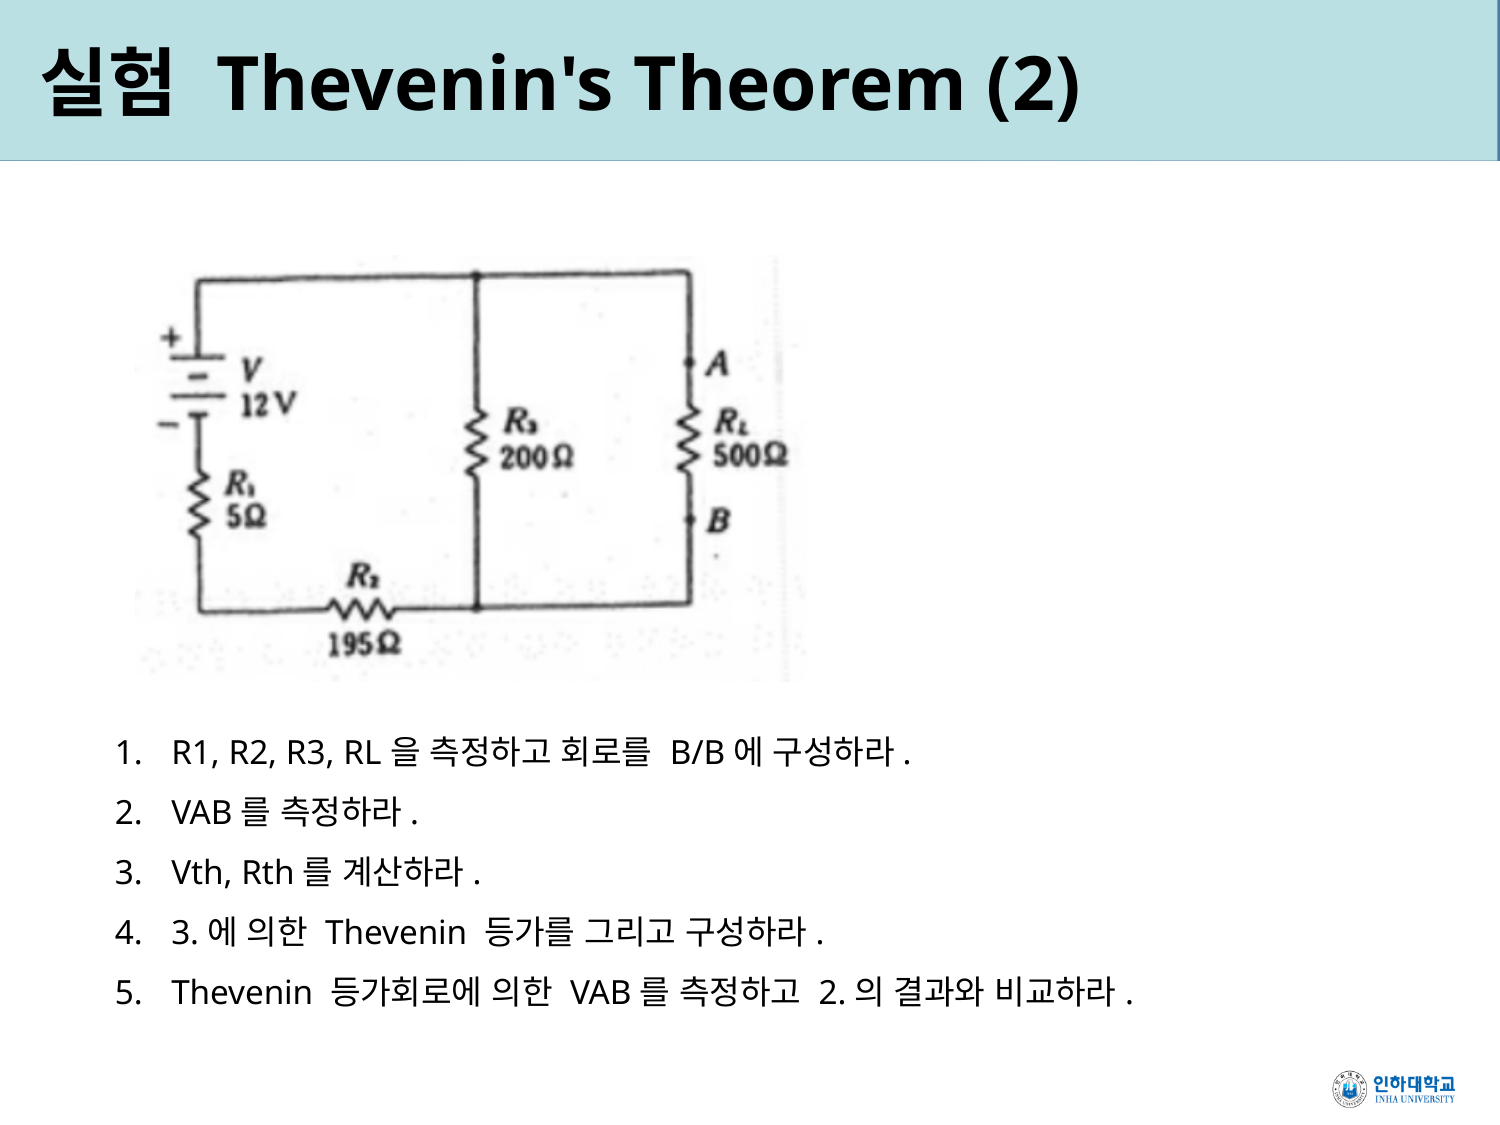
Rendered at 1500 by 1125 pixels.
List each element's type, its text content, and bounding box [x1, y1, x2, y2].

text_box [0, 0, 1498, 161]
text_box R1, R2, R3, RL을 측정하고 회로를 B/B에 구성하라. VAB를 측정하라. Vth, Rth를 계산하라. 3.에 의한 Thevenin 등가를 그리고 구성하라. Thevenin 등가회로에 의한 VAB를 측정하고 2.의 결과와 비교하라. [100, 704, 1258, 1019]
picture [1328, 1066, 1459, 1112]
picture [135, 255, 807, 683]
text_box 실험 Thevenin's Theorem (2) [24, 25, 1375, 136]
